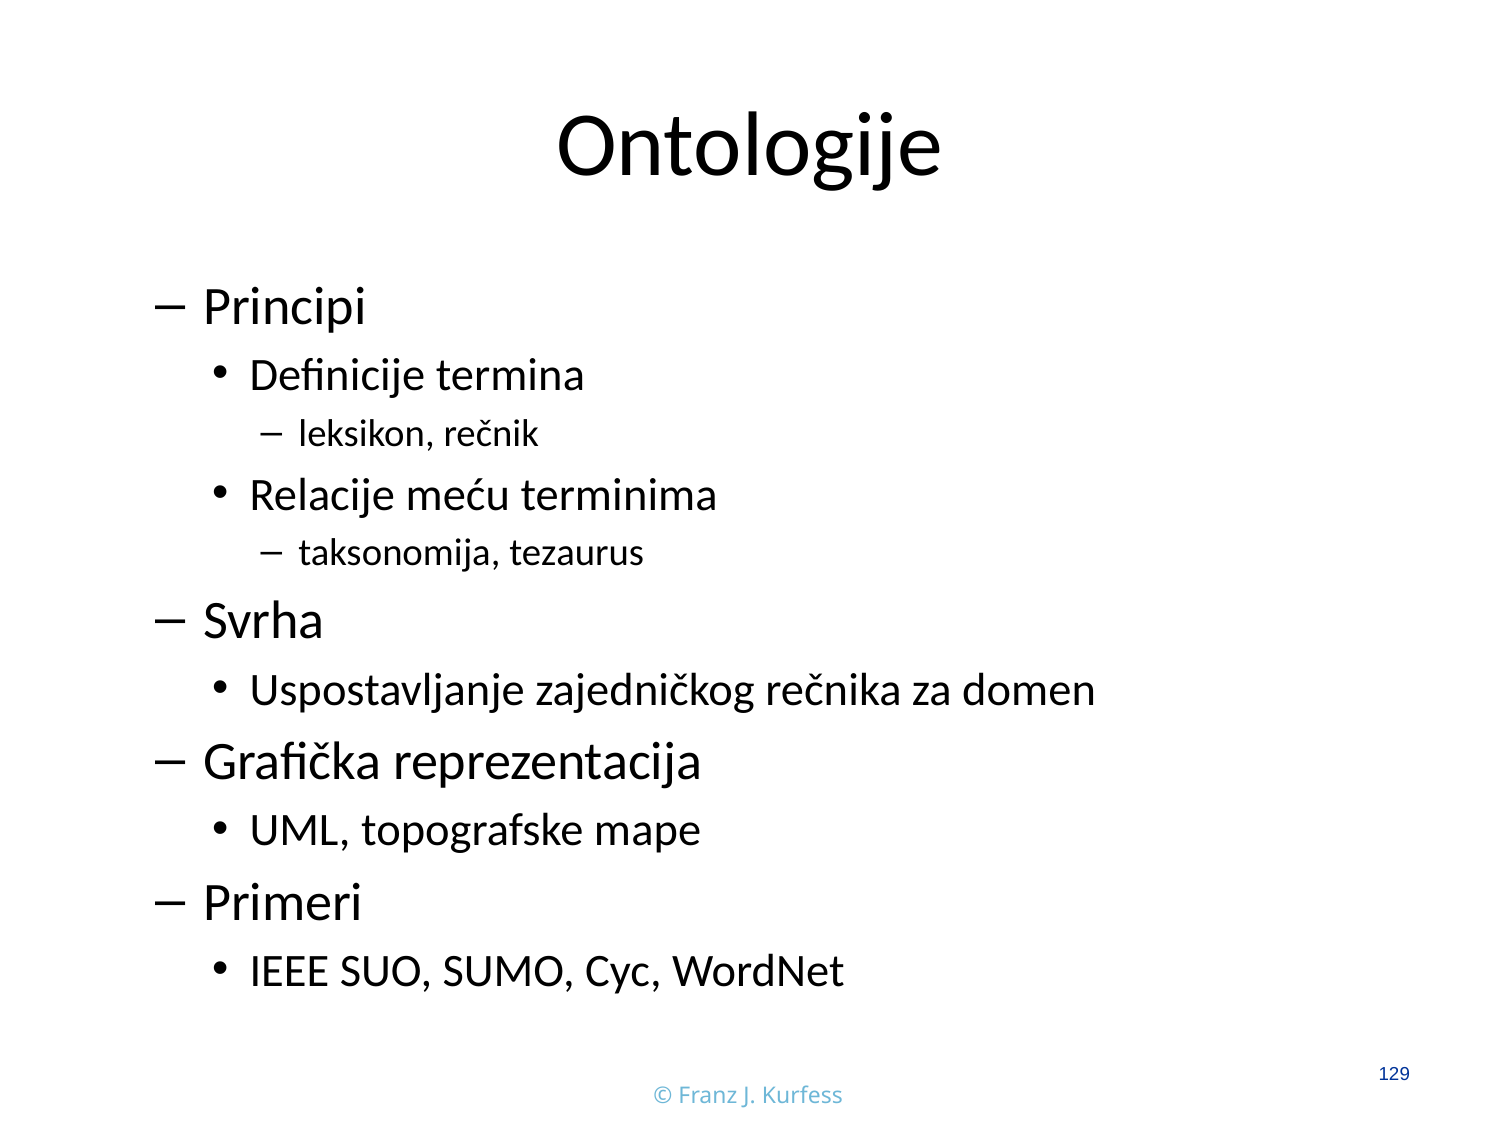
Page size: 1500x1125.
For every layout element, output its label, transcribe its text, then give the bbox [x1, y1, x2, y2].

list Principi Definicije termina leksikon, rečnik Relacije meću terminima taksonomija, tezaurus Svrha Uspostavljanje zajedničkog rečnika za domen Grafička reprezentacija UML, topografske mape Primeri IEEE SUO, SUMO, Cyc, WordNet [75, 262, 1425, 1005]
slide_number 129 [1074, 1042, 1425, 1103]
title Ontologije [75, 45, 1425, 233]
text_box © Franz J. Kurfess [503, 1074, 993, 1115]
